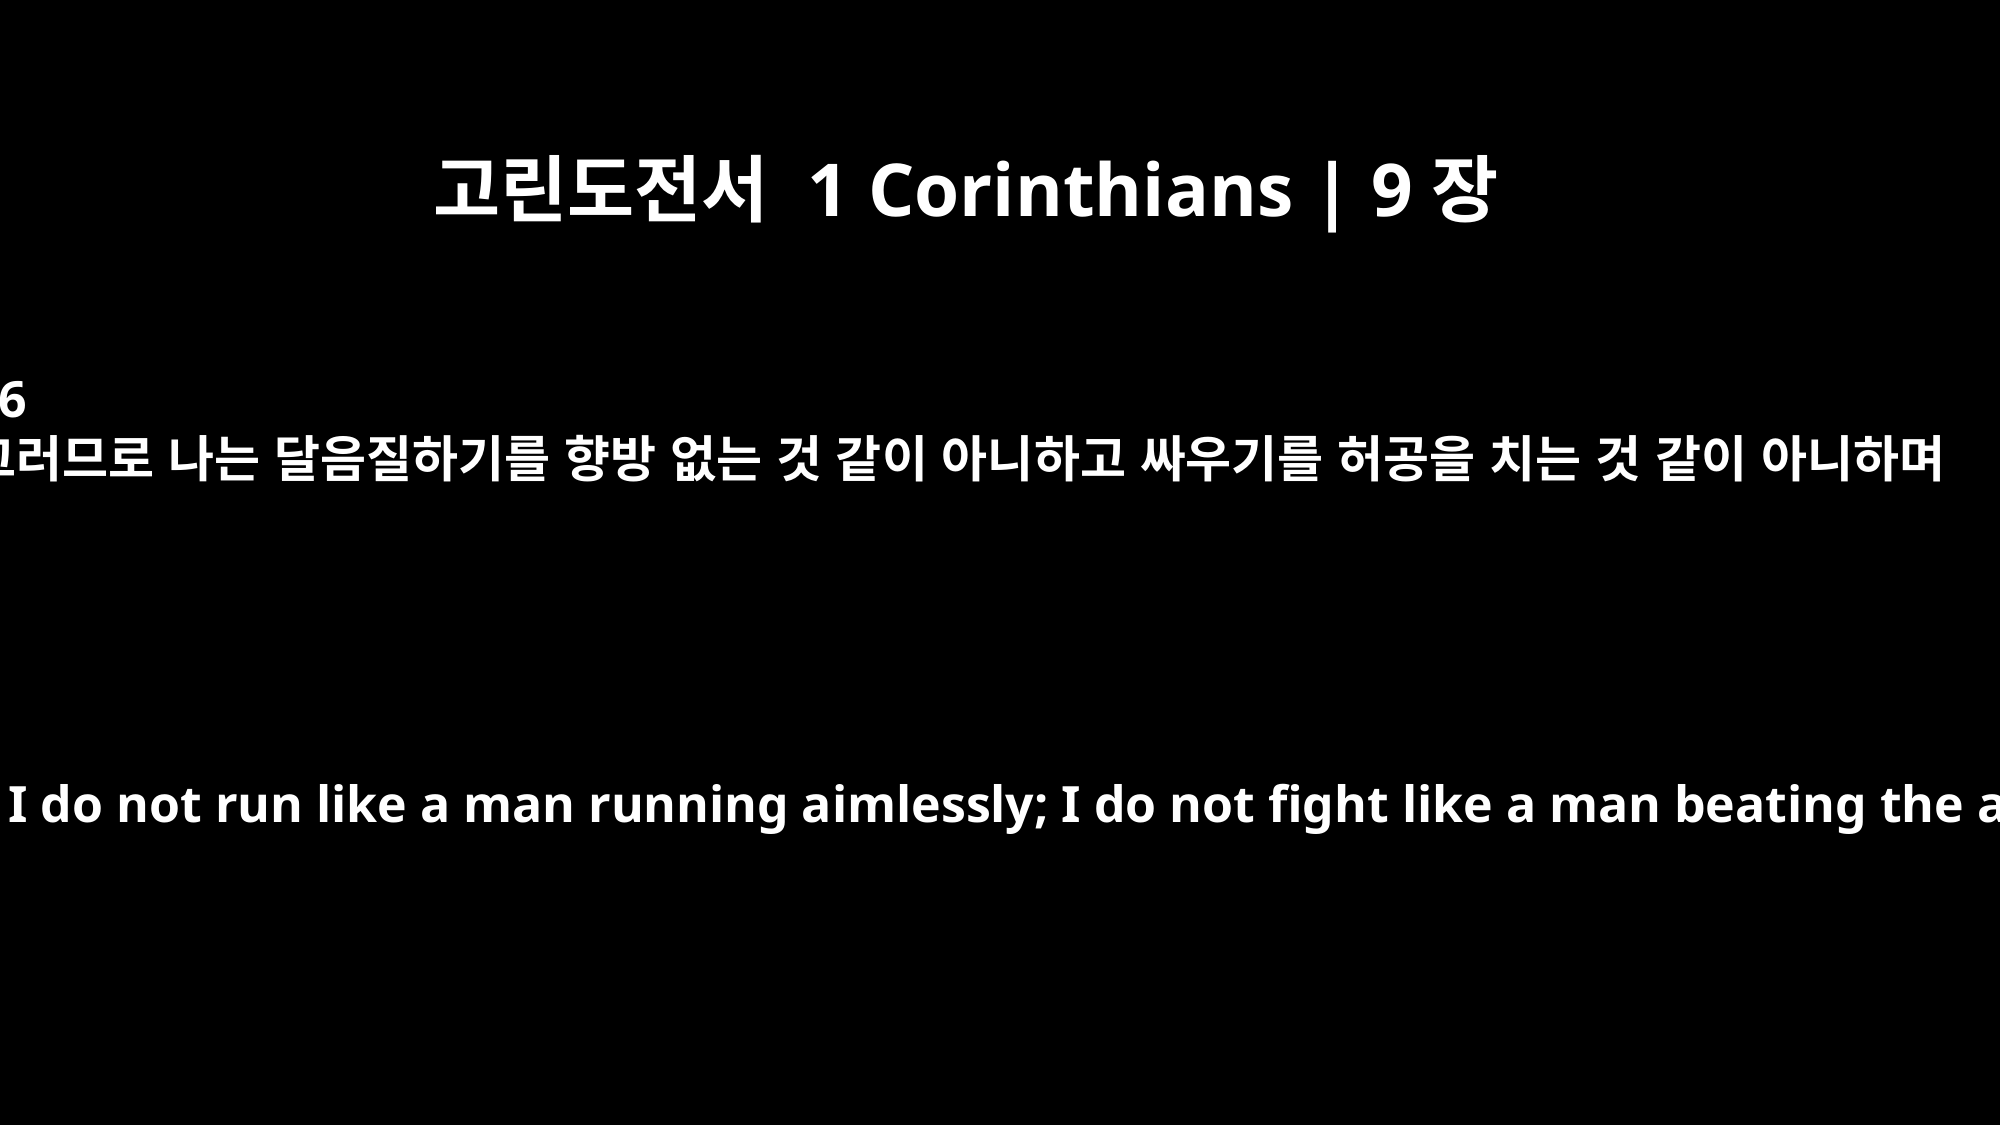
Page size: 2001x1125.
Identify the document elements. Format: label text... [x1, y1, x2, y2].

text_box Therefore I do not run like a man running aimlessly; I do not fight like a man beating the air. [0, 764, 2000, 840]
text_box 고린도전서 1 Corinthians | 9장 [418, 136, 1514, 239]
text_box 26 그러므로 나는 달음질하기를 향방 없는 것 같이 아니하고 싸우기를 허공을 치는 것 같이 아니하며 [0, 359, 1962, 495]
